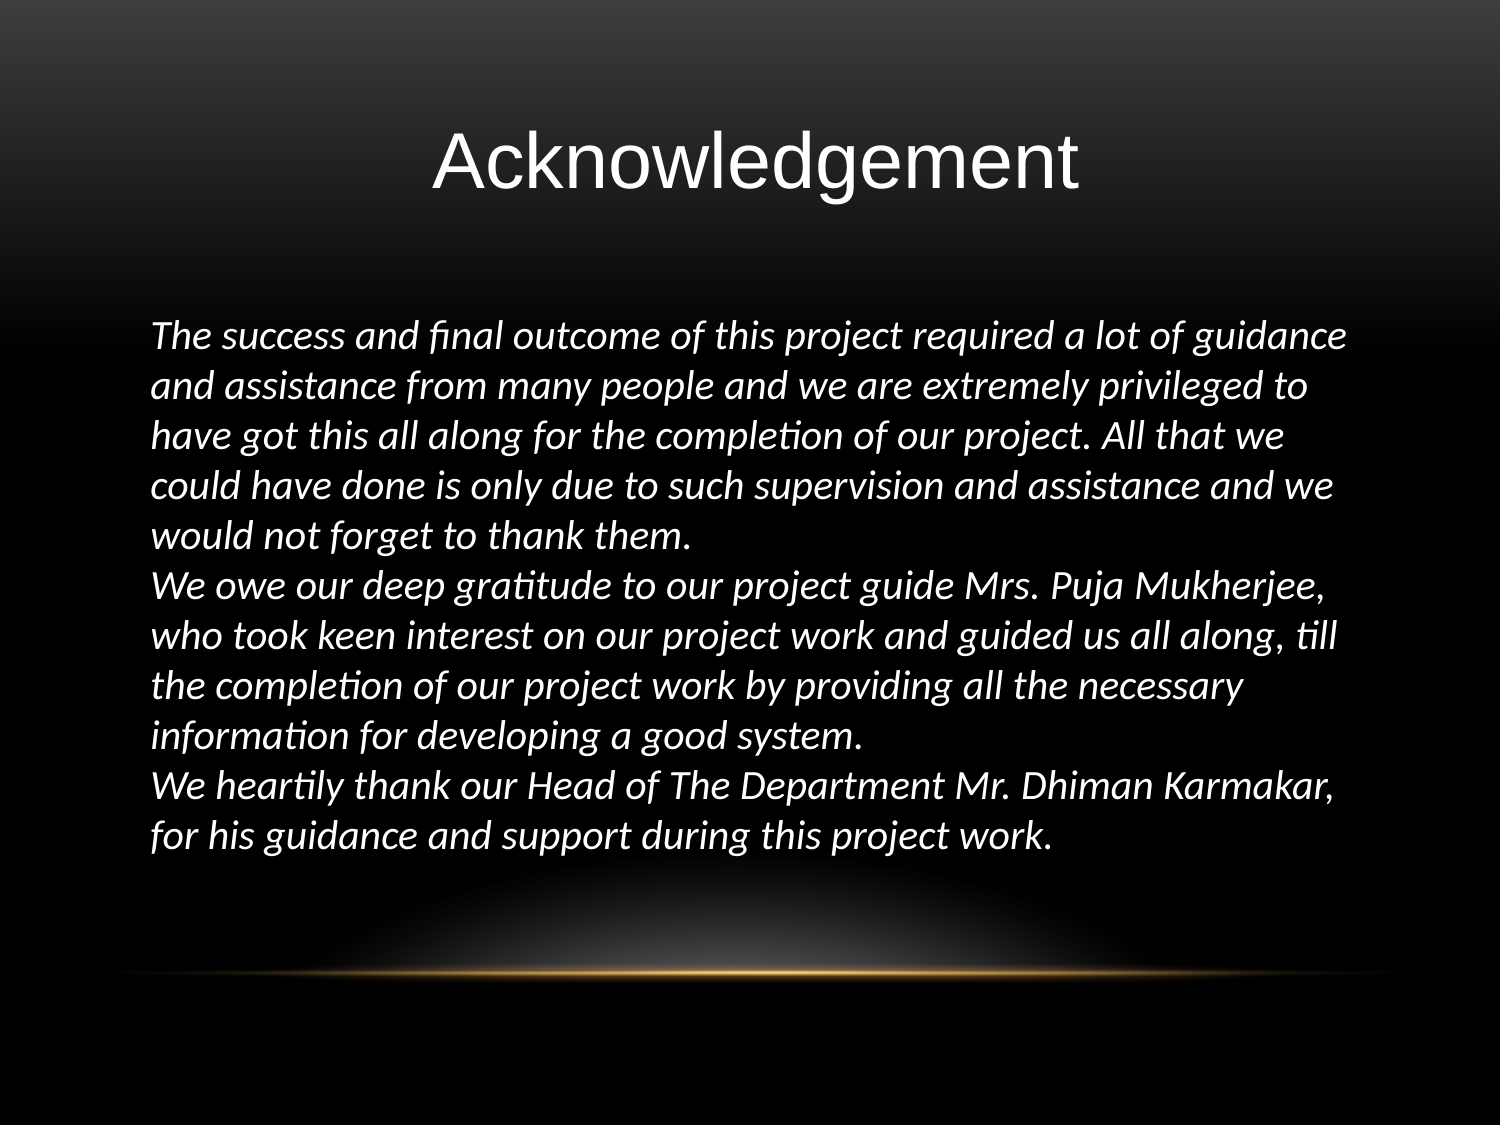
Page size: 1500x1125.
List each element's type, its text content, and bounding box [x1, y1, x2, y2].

text_box Acknowledgement [100, 101, 1412, 212]
picture [0, 0, 1500, 1125]
text_box The success and final outcome of this project required a lot of guidance and assistance from many people and we are extremely privileged to have got this all along for the completion of our project. All that we could have done is only due to such supervision and assistance and we would not forget to thank them. We owe our deep gratitude to our project guide Mrs. Puja Mukherjee, who took keen interest on our project work and guided us all along, till the completion of our project work by providing all the necessary information for developing a good system. We heartily thank our Head of The Department Mr. Dhiman Karmakar, for his guidance and support during this project work. [135, 255, 1376, 866]
